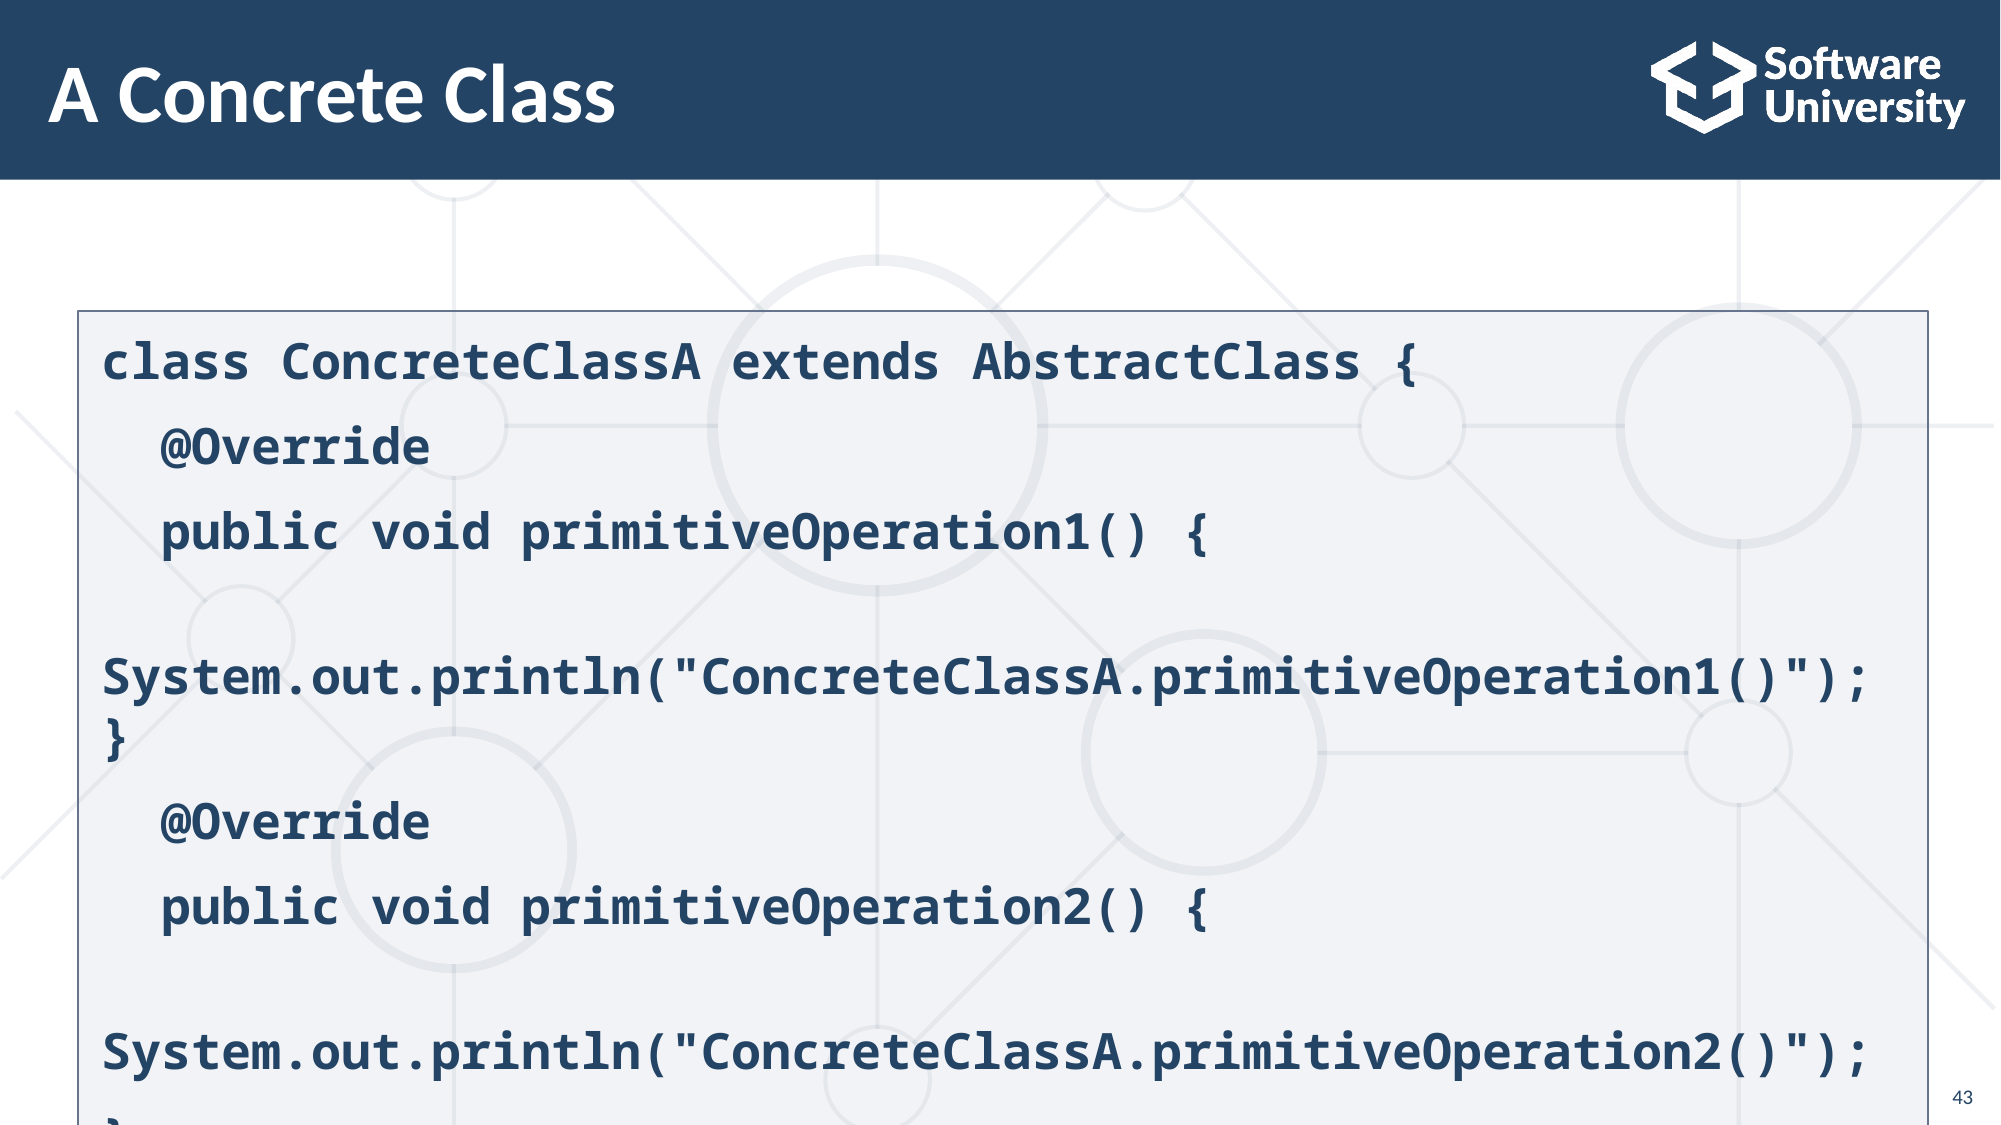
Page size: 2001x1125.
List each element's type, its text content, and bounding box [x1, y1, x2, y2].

text_box class ConcreteClassA extends AbstractClass { @Override public void primitiveOperation1() { System.out.println("ConcreteClassA.primitiveOperation1()"); } @Override public void primitiveOperation2() { System.out.println("ConcreteClassA.primitiveOperation2()"); } [78, 311, 1928, 1125]
title A Concrete Class [31, 16, 1625, 162]
picture [1651, 41, 1966, 134]
text_box 43 [1927, 1067, 1989, 1117]
